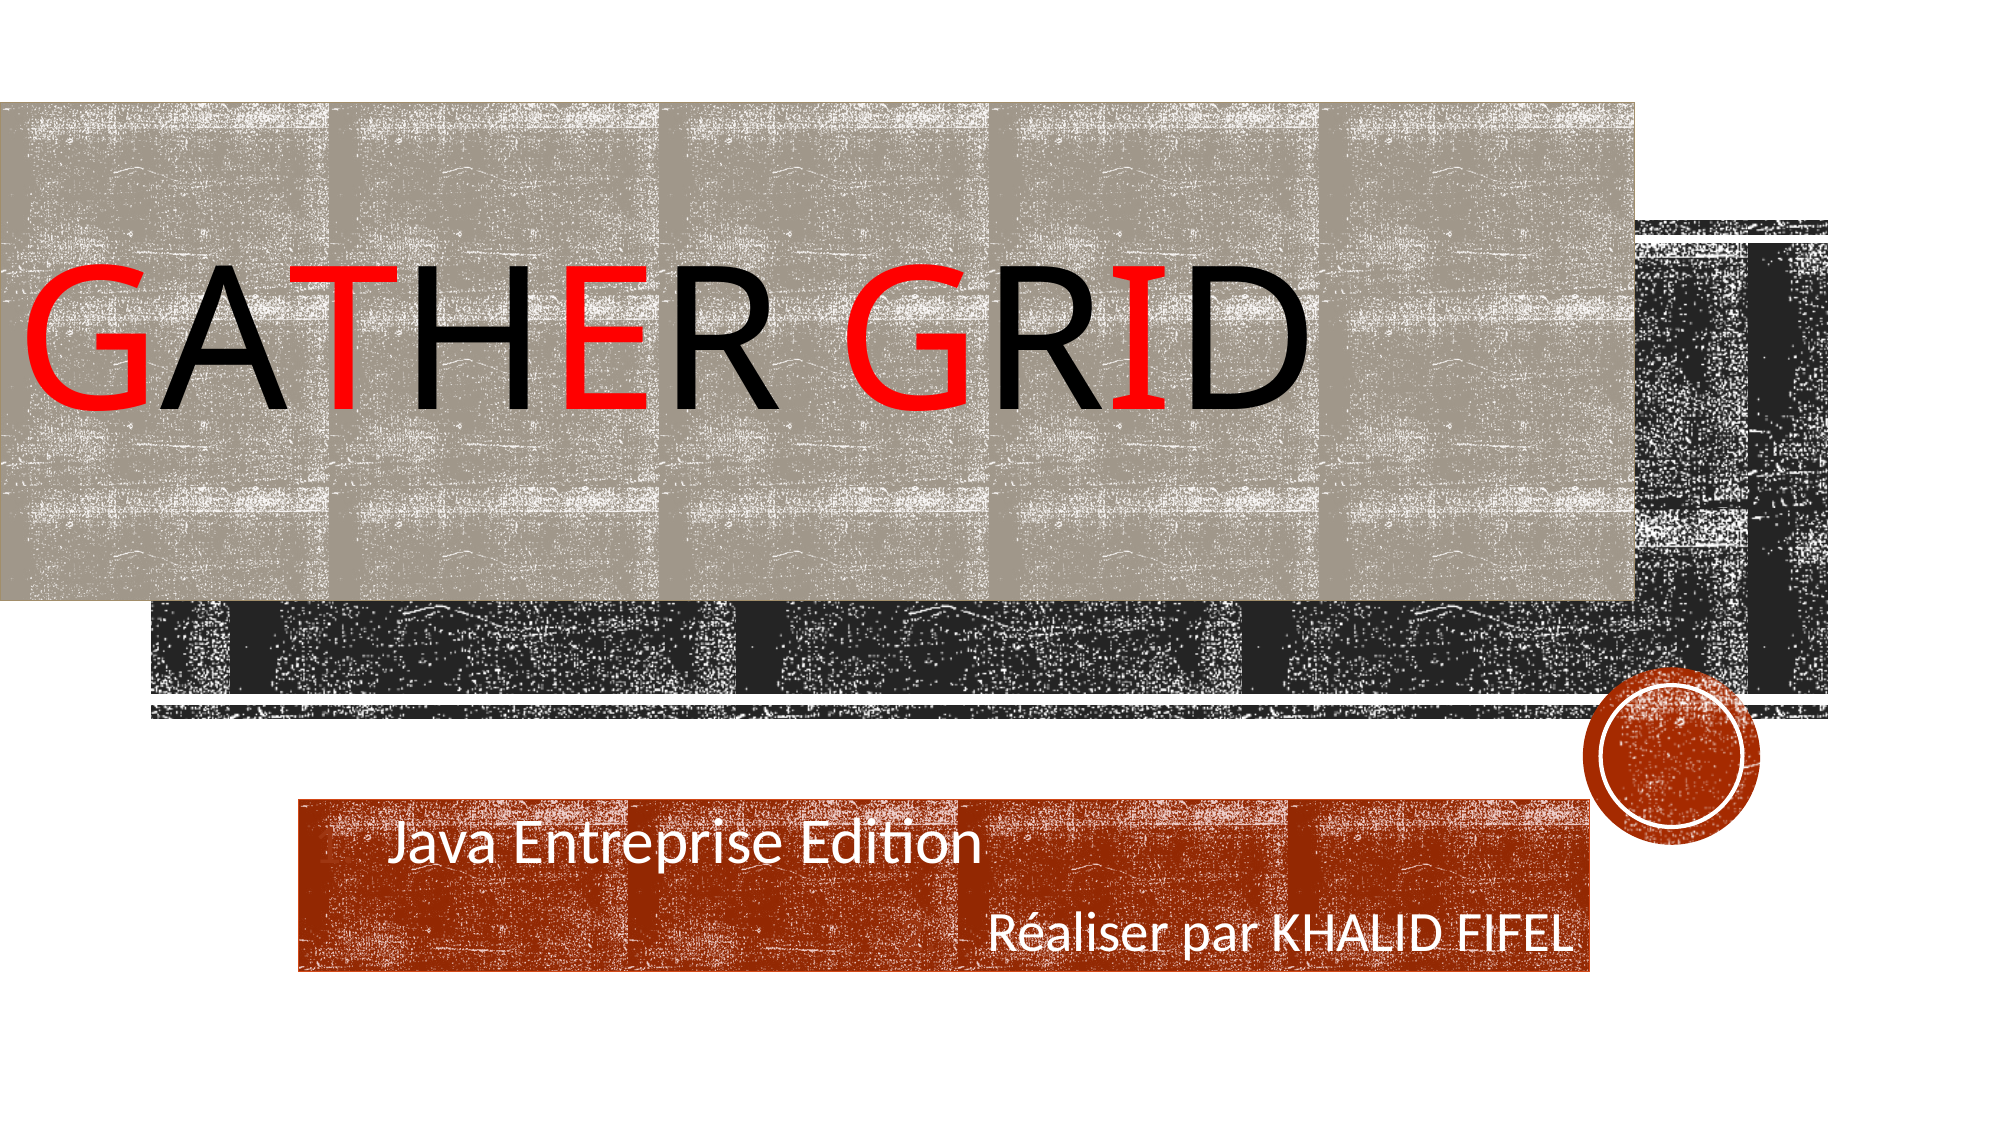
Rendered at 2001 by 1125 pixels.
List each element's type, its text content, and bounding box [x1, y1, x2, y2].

subtitle Java Entreprise Edition Réaliser par KHALID FIFEL [298, 799, 1590, 972]
title Gather Grid [0, 102, 1635, 601]
